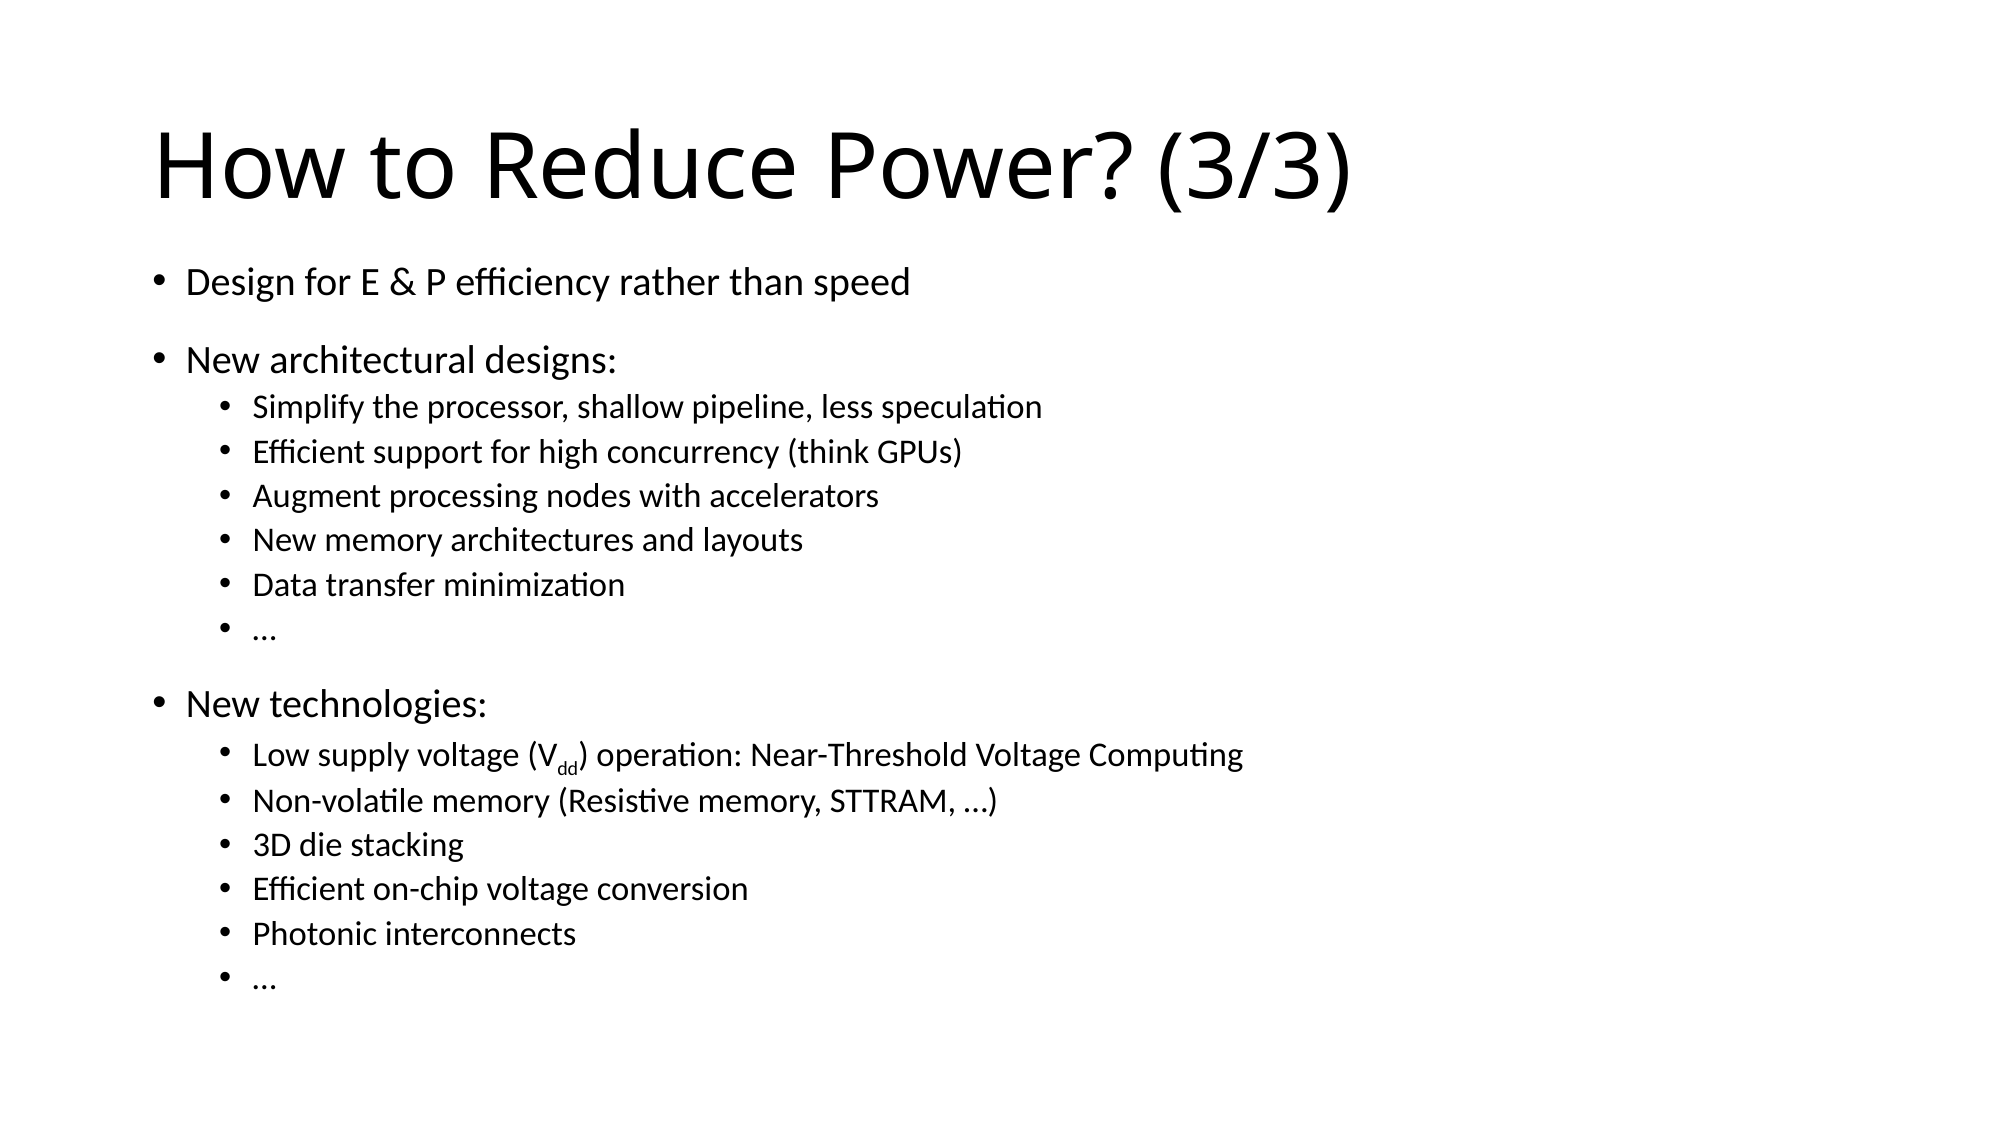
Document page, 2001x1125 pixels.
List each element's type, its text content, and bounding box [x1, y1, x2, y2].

title How to Reduce Power? (3/3) [137, 111, 1863, 226]
list Design for E & P efficiency rather than speed New architectural designs: Simplify the processor, shallow pipeline, less speculation Efficient support for high concurrency (think GPUs) Augment processing nodes with accelerators New memory architectures and layouts Data transfer minimization … New technologies: Low supply voltage (Vdd) operation: Near-Threshold Voltage Computing Non-volatile memory (Resistive memory, STTRAM, …) 3D die stacking Efficient on-chip voltage conversion Photonic interconnects … [137, 253, 1863, 1014]
